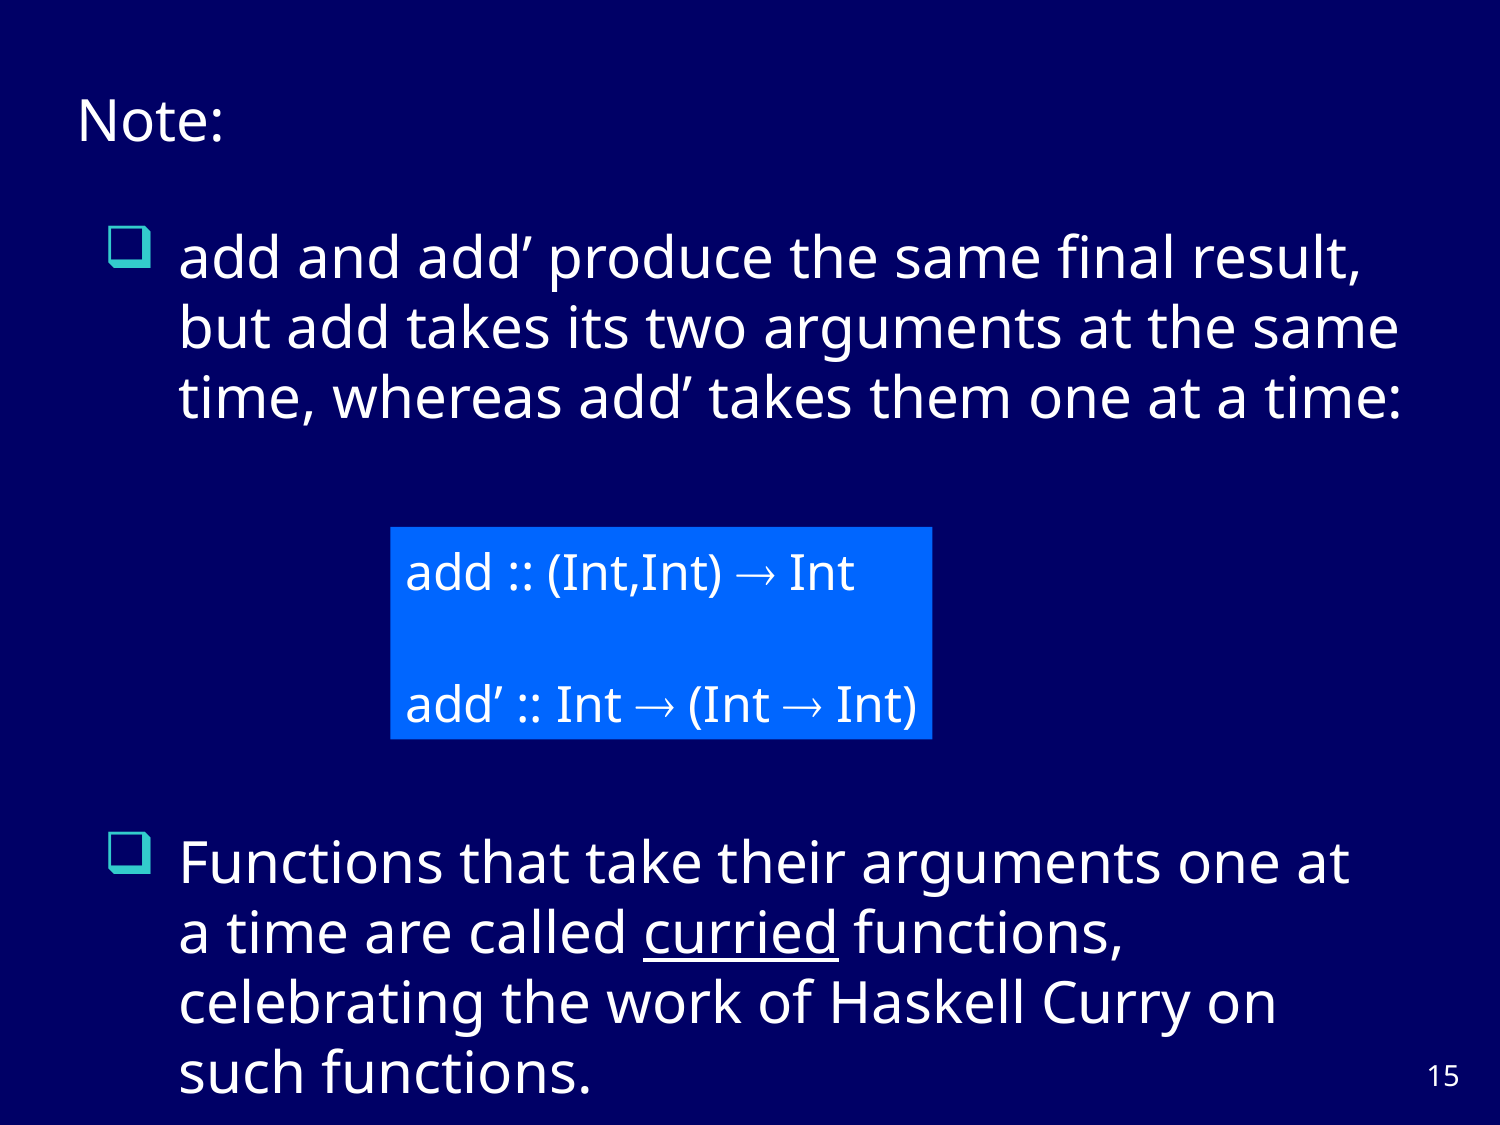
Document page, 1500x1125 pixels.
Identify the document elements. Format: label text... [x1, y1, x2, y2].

text_box add and add’ produce the same final result, but add takes its two arguments at the same time, whereas add’ takes them one at a time: [88, 212, 1441, 455]
text_box add :: (Int,Int)  Int add’ :: Int  (Int  Int) [390, 526, 933, 740]
slide_number 14 [1374, 1049, 1476, 1101]
text_box Note: [61, 75, 240, 161]
text_box Functions that take their arguments one at a time are called curried functions, celebrating the work of Haskell Curry on such functions. [88, 817, 1404, 1062]
